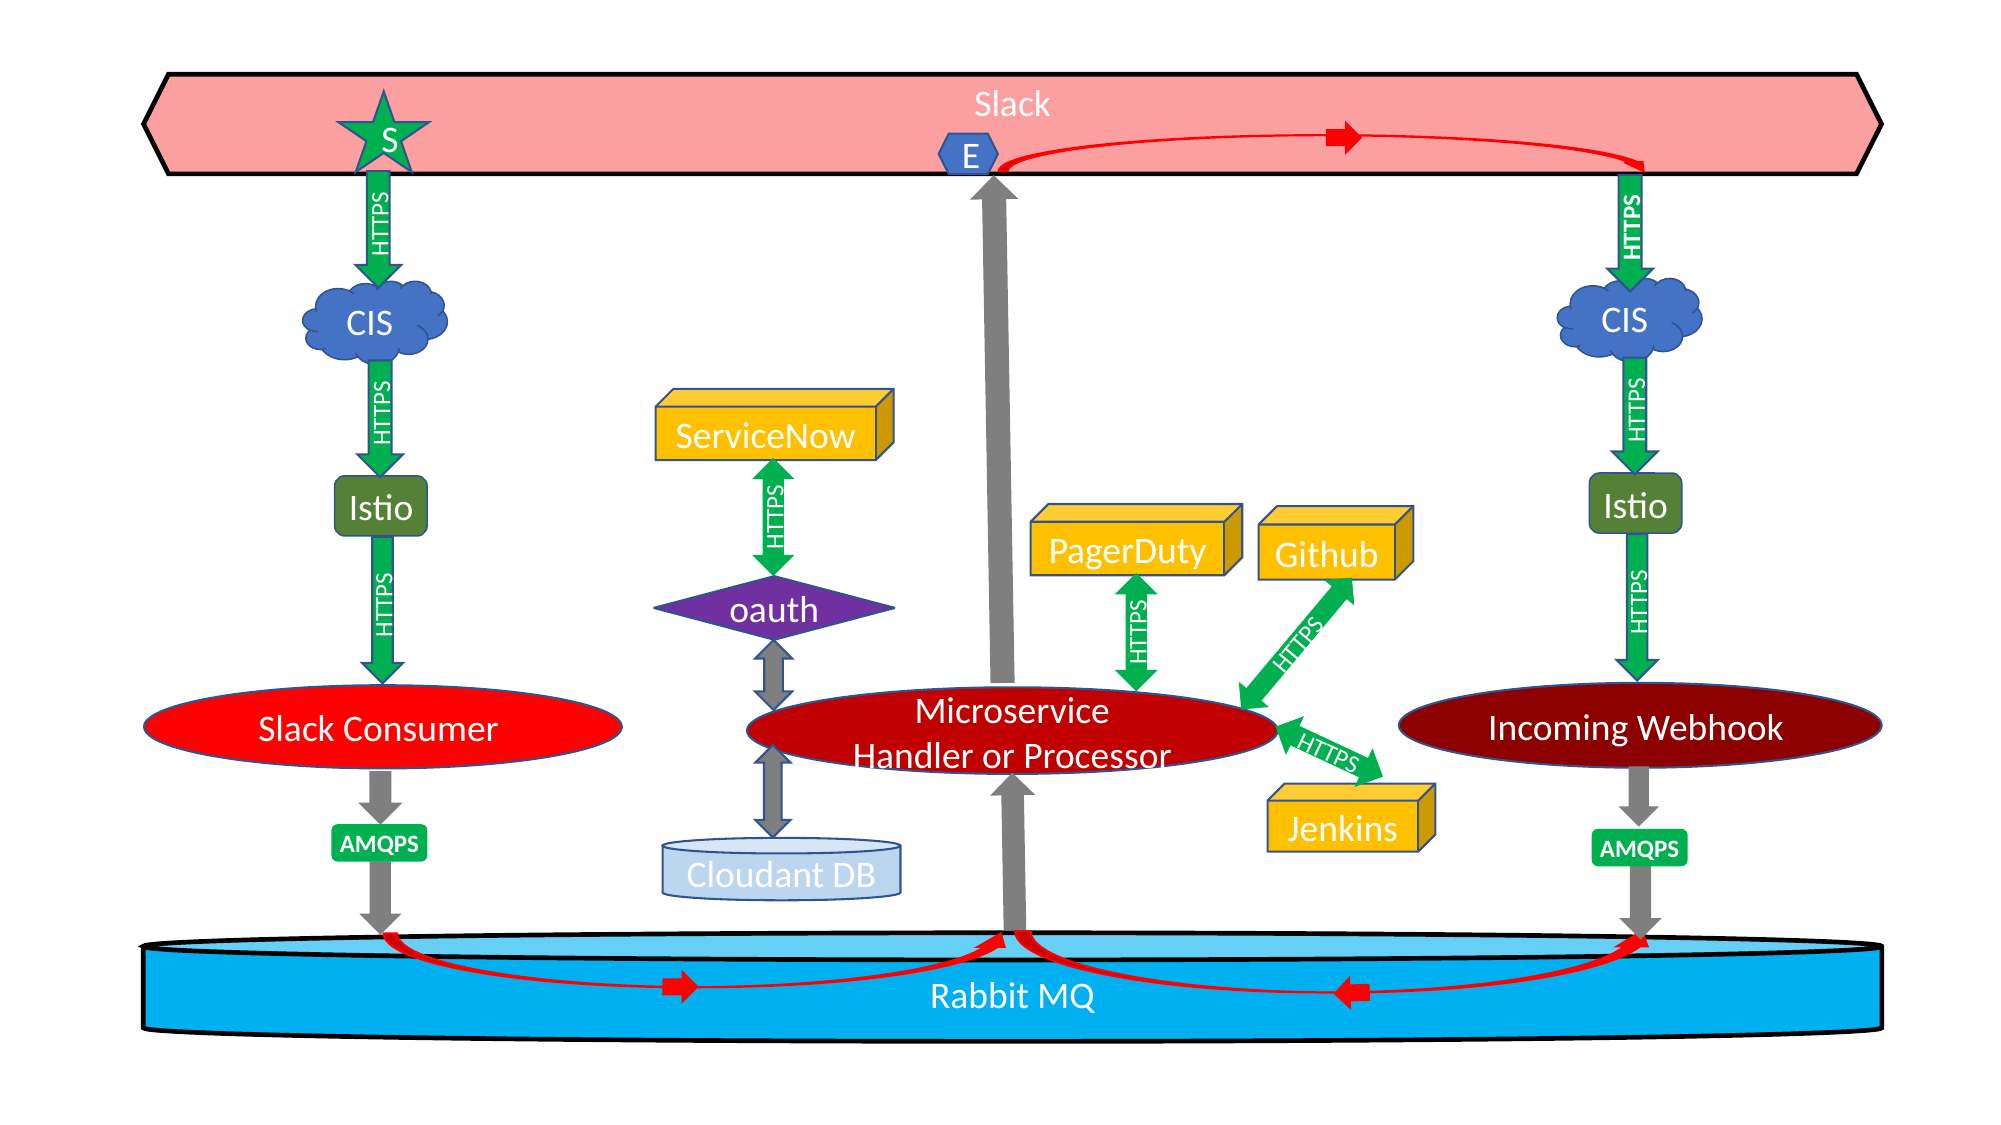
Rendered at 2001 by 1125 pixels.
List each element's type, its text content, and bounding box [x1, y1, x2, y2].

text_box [1268, 784, 1434, 800]
text_box Github [1258, 506, 1414, 580]
text_box HTTPS [1238, 577, 1355, 710]
text_box [1361, 135, 1644, 172]
text_box [359, 862, 402, 935]
text_box Incoming Webhook [1398, 682, 1882, 768]
text_box Istio [334, 475, 428, 536]
text_box Istio [1589, 472, 1682, 534]
text_box Jenkins [1267, 783, 1436, 852]
text_box Slack [143, 74, 1882, 174]
text_box HTTPS [751, 457, 795, 577]
text_box [1370, 935, 1648, 993]
text_box [358, 771, 403, 824]
text_box [755, 744, 791, 838]
text_box [1619, 867, 1662, 940]
text_box PagerDuty [1030, 503, 1243, 576]
text_box [1333, 975, 1371, 1010]
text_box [1259, 506, 1412, 524]
text_box HTTPS [362, 536, 404, 684]
text_box [970, 175, 1019, 684]
text_box ServiceNow [655, 388, 894, 461]
text_box HTTPS [1607, 174, 1654, 292]
text_box [699, 933, 1005, 988]
text_box HTTPS [357, 360, 403, 478]
text_box [754, 640, 793, 711]
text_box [656, 389, 893, 406]
text_box oauth [653, 576, 895, 640]
text_box HTTPS [355, 171, 402, 288]
text_box Slack Consumer [144, 685, 622, 769]
text_box S [338, 91, 429, 172]
text_box [1618, 766, 1659, 827]
text_box E [938, 133, 998, 175]
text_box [1031, 504, 1242, 521]
text_box HTTPS [1611, 357, 1658, 475]
text_box AMQPS [331, 824, 428, 862]
text_box CIS [302, 281, 448, 364]
text_box Rabbit MQ [143, 936, 1882, 1042]
text_box HTTPS [1616, 534, 1658, 681]
text_box [662, 969, 699, 1004]
text_box [990, 772, 1036, 931]
text_box HTTPS [1275, 716, 1383, 787]
text_box CIS [1557, 278, 1703, 361]
text_box Cloudant DB [662, 837, 901, 901]
text_box [1325, 120, 1363, 155]
text_box HTTPS [1114, 572, 1158, 692]
text_box Microservice Handler or Processor [746, 687, 1277, 774]
text_box AMQPS [1591, 828, 1688, 867]
